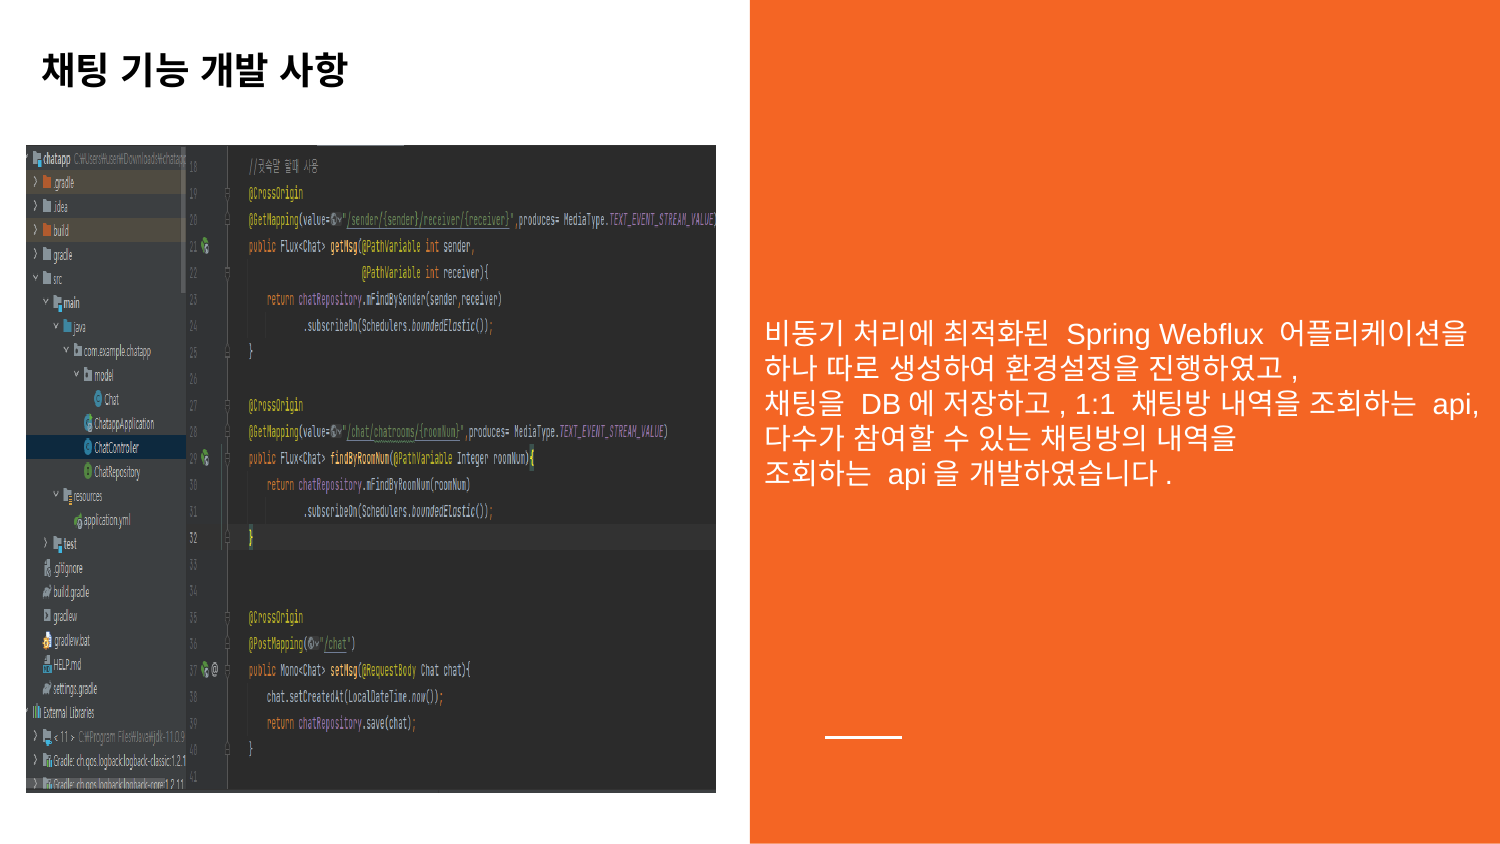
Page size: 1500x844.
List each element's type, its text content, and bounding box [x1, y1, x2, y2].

picture [25, 145, 717, 793]
title 채팅 기능 개발 사항 [26, 31, 1424, 137]
text_box 비동기 처리에 최적화된 Spring Webflux 어플리케이션을 하나 따로 생성하여 환경설정을 진행하였고, 채팅을 DB에 저장하고, 1:1 채팅방 내역을 조회하는 api, 다수가 참여할 수 있는 채팅방의 내역을 조회하는 api을 개발하였습니다. [749, 308, 1500, 498]
